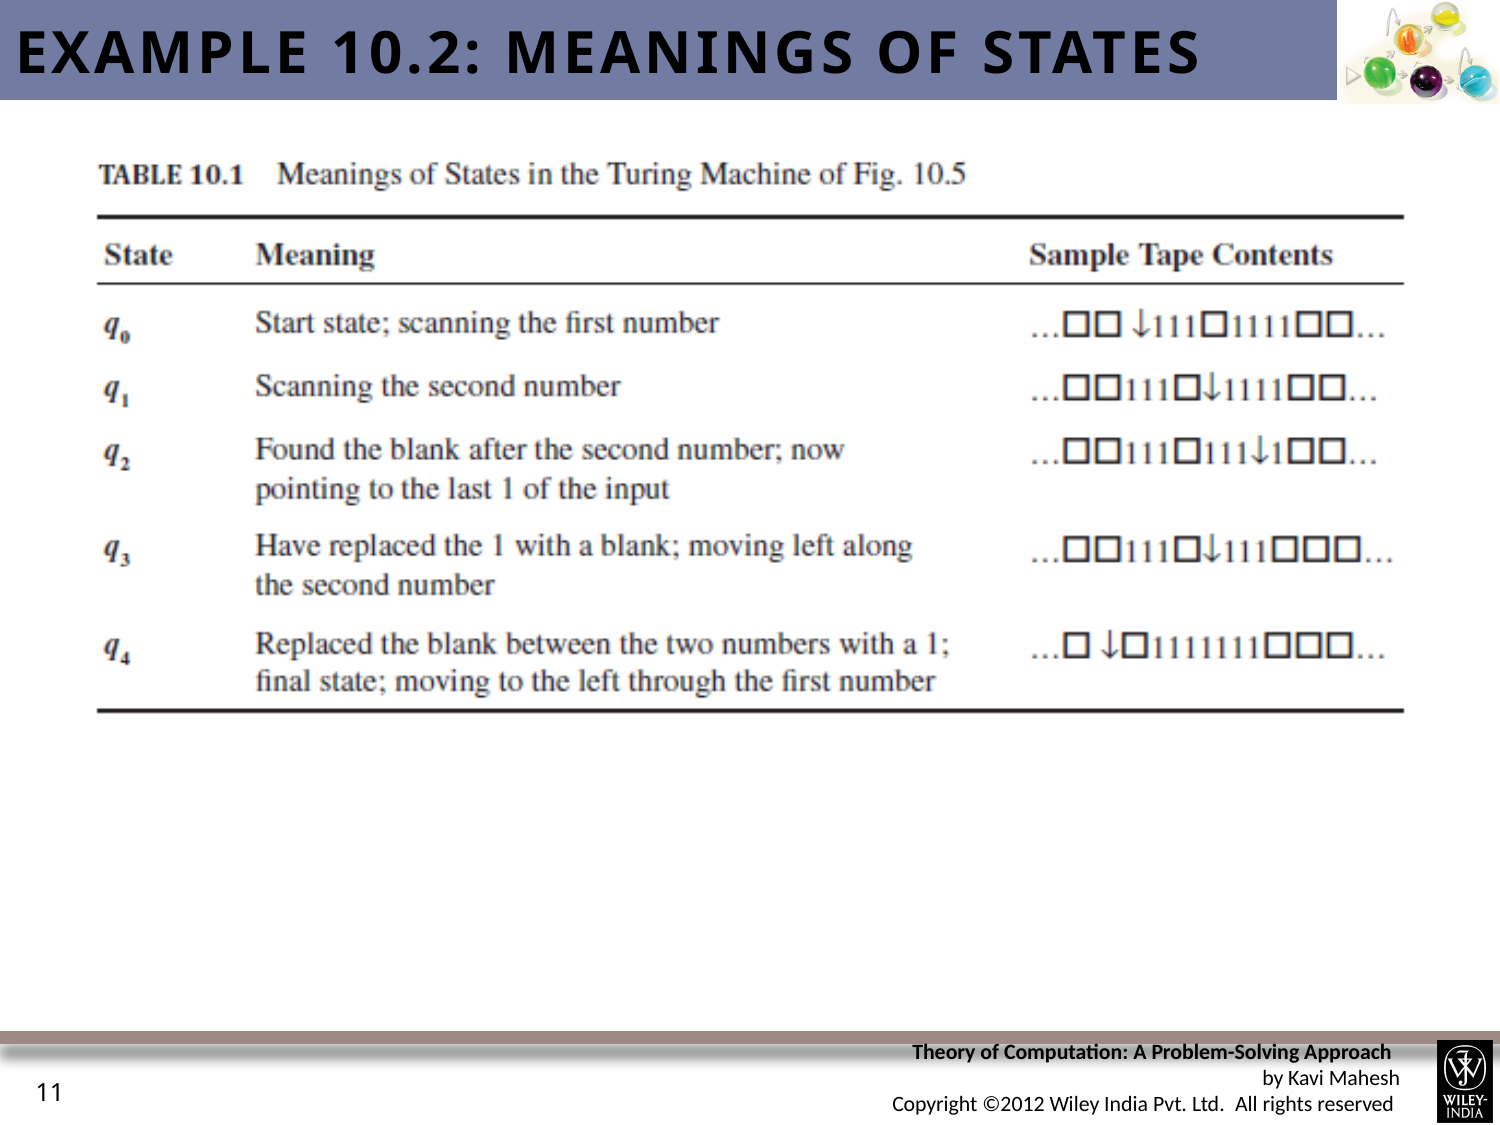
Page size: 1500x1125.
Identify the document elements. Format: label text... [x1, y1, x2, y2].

picture [1337, 0, 1500, 104]
picture [1437, 1040, 1493, 1123]
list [78, 149, 1422, 732]
slide_number 11 [0, 1062, 100, 1125]
title Example 10.2: Meanings of States [0, 12, 1400, 88]
